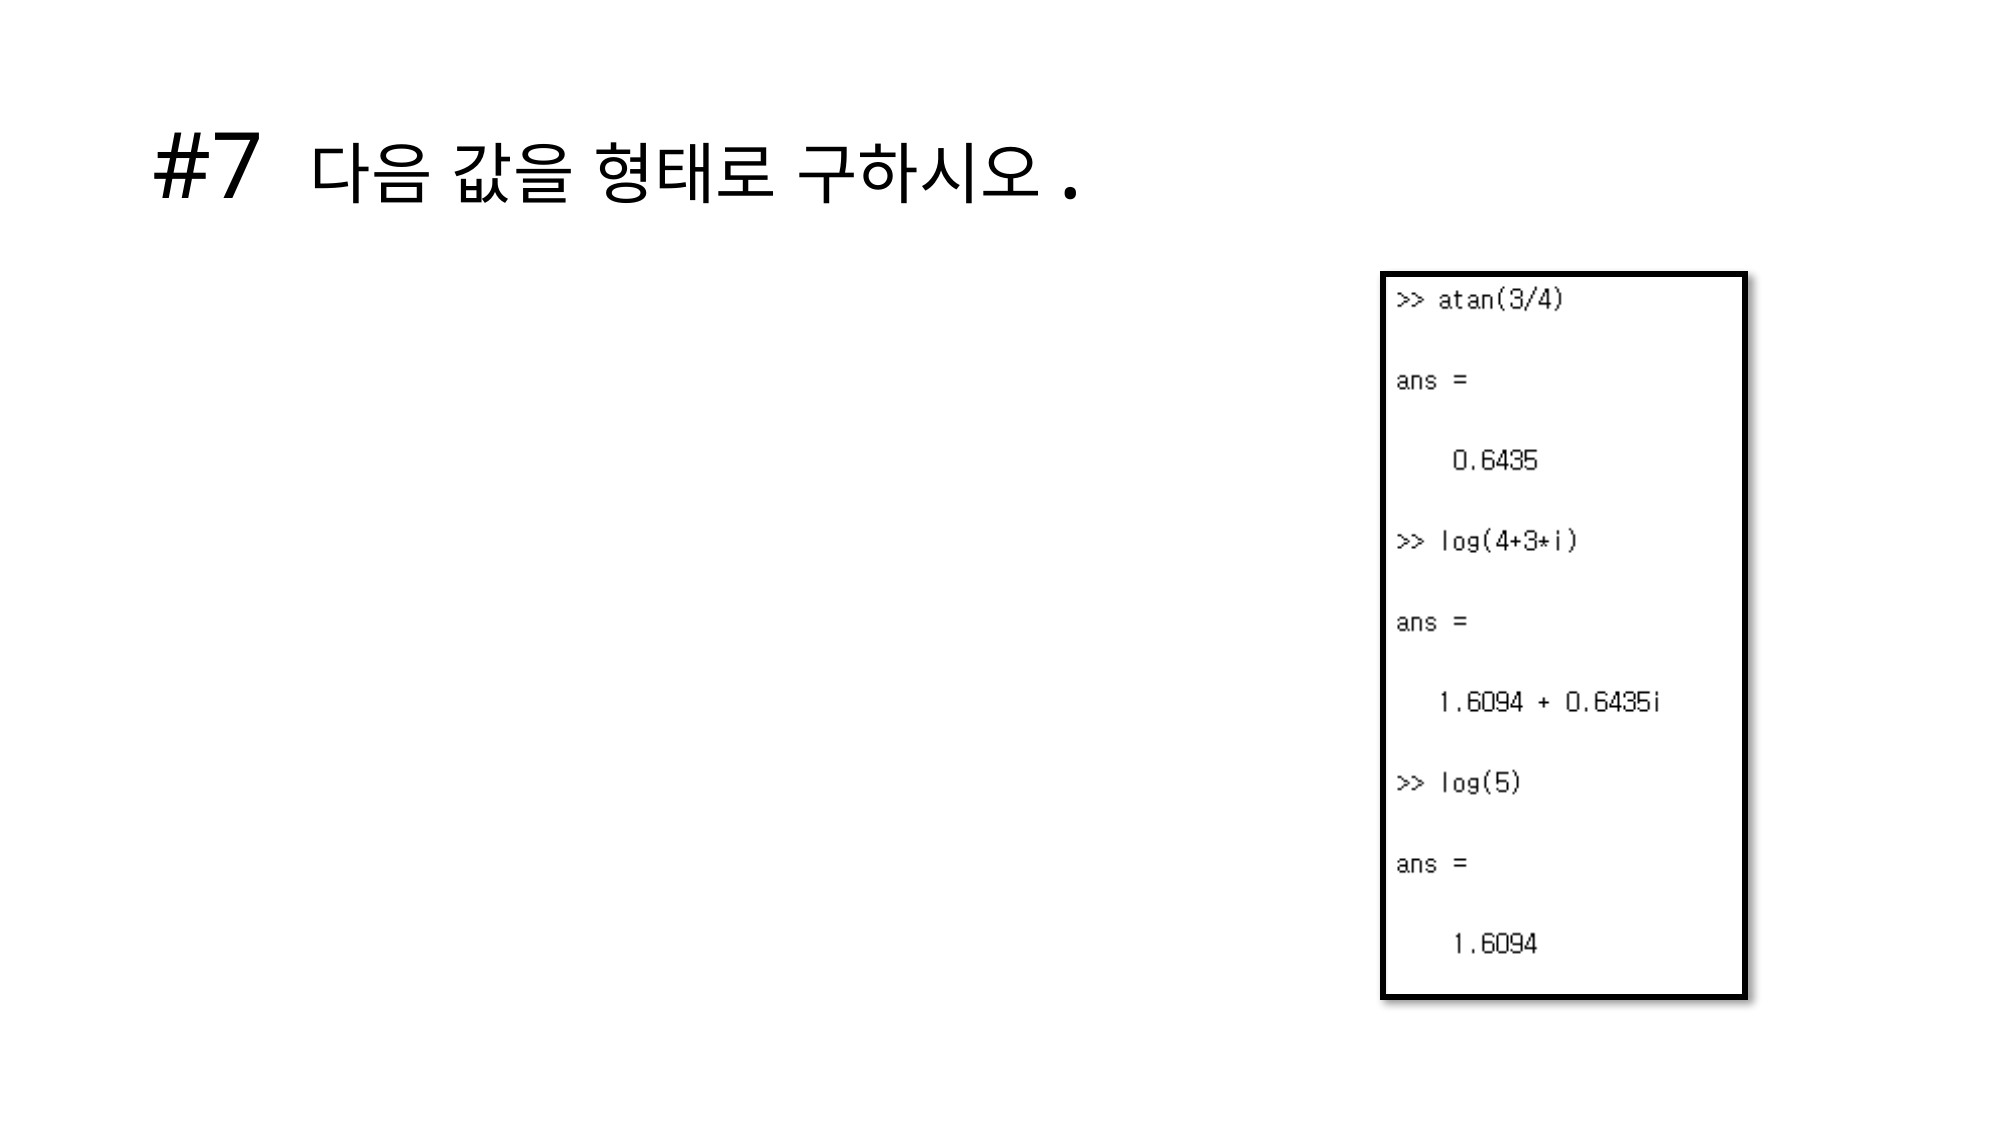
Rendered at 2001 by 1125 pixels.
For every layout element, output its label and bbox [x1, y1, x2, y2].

picture [1385, 277, 1743, 994]
